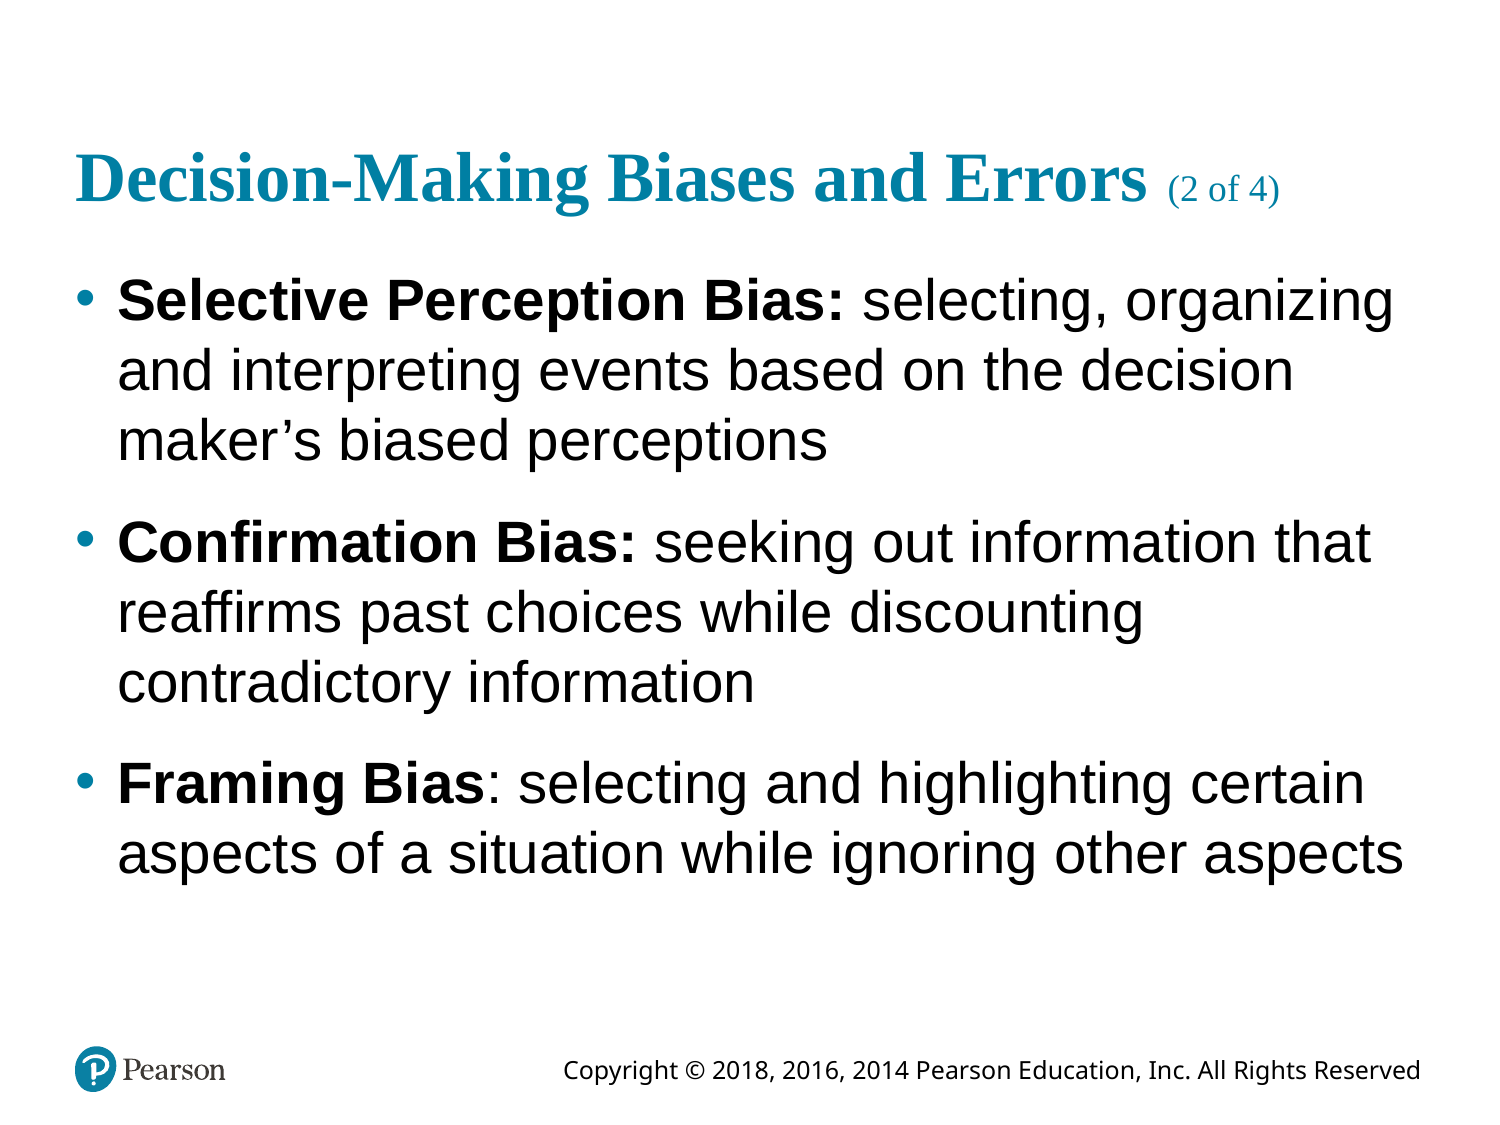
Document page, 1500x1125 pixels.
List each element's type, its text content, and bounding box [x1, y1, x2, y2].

title Decision-Making Biases and Errors (2 of 4) [75, 35, 1425, 216]
list Selective Perception Bias: selecting, organizing and interpreting events based on the decision maker’s biased perceptions Confirmation Bias: seeking out information that reaffirms past choices while discounting contradictory information Framing Bias: selecting and highlighting certain aspects of a situation while ignoring other aspects [75, 262, 1425, 1005]
